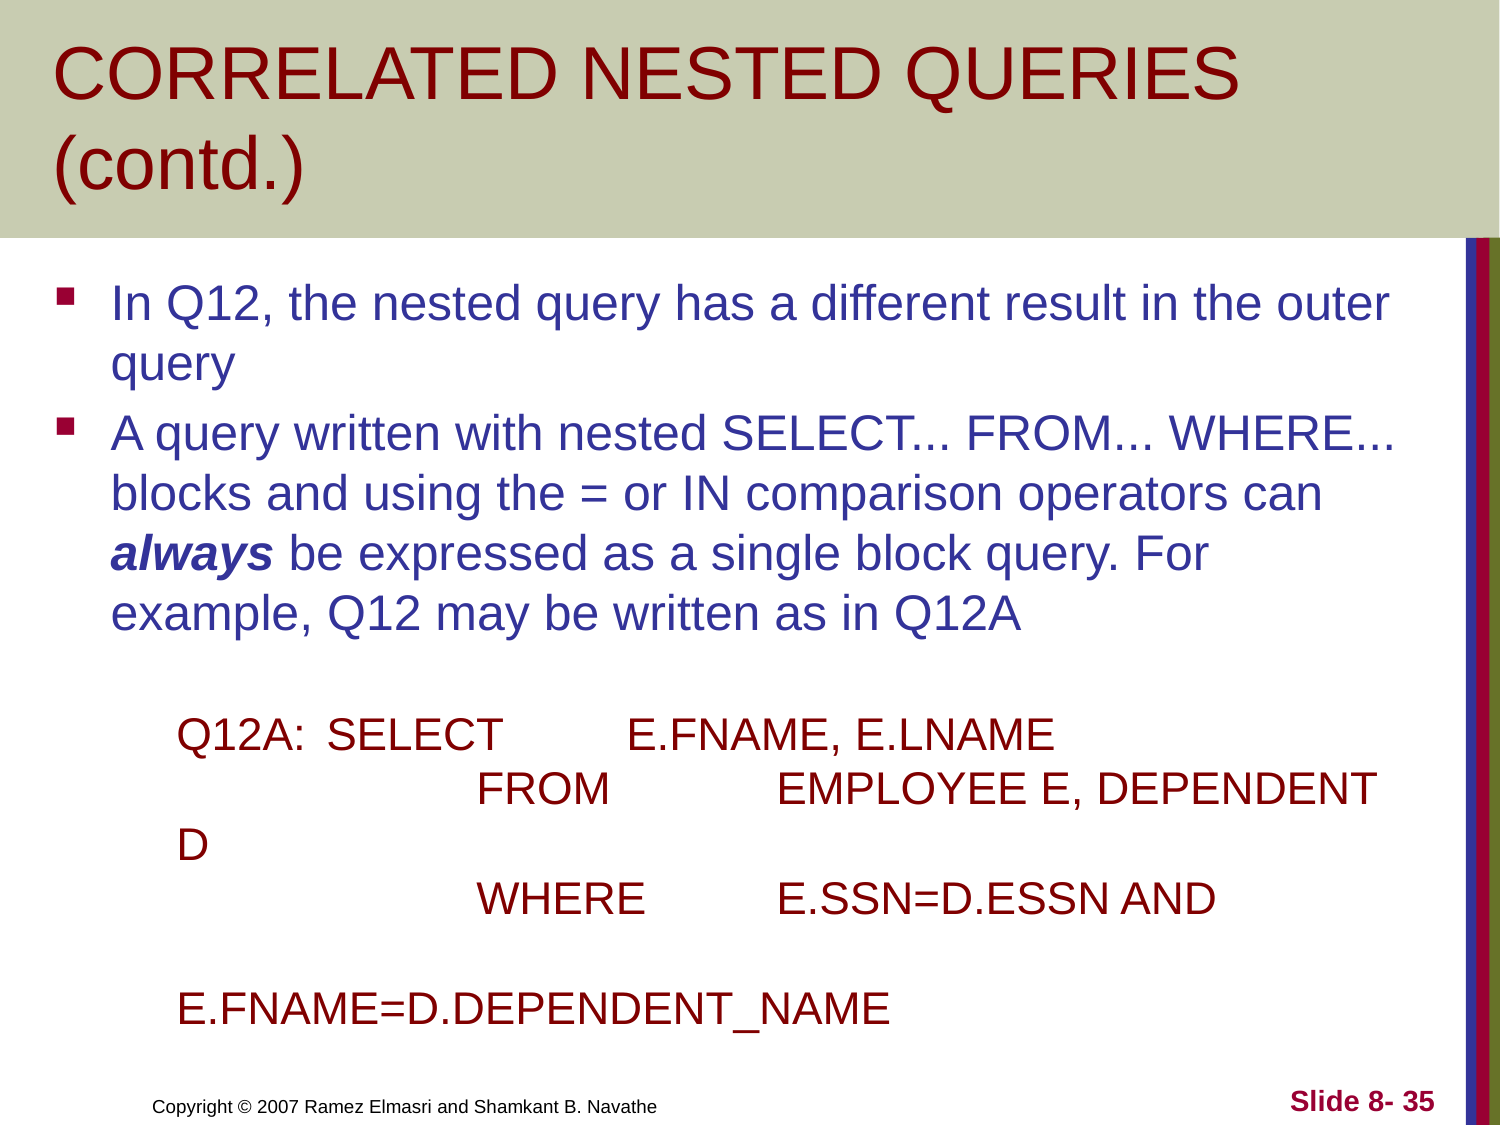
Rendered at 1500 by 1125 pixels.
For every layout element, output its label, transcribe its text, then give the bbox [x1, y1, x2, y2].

title CORRELATED NESTED QUERIES (contd.) [37, 49, 1317, 213]
list In Q12, the nested query has a different result in the outer query A query written with nested SELECT... FROM... WHERE... blocks and using the = or IN comparison operators can always be expressed as a single block query. For example, Q12 may be written as in Q12A Q12A: SELECT E.FNAME, E.LNAME FROM EMPLOYEE E, DEPENDENT D WHERE E.SSN=D.ESSN AND E.FNAME=D.DEPENDENT_NAME [39, 262, 1400, 1013]
slide_number Slide 8- 35 [1137, 1050, 1450, 1125]
